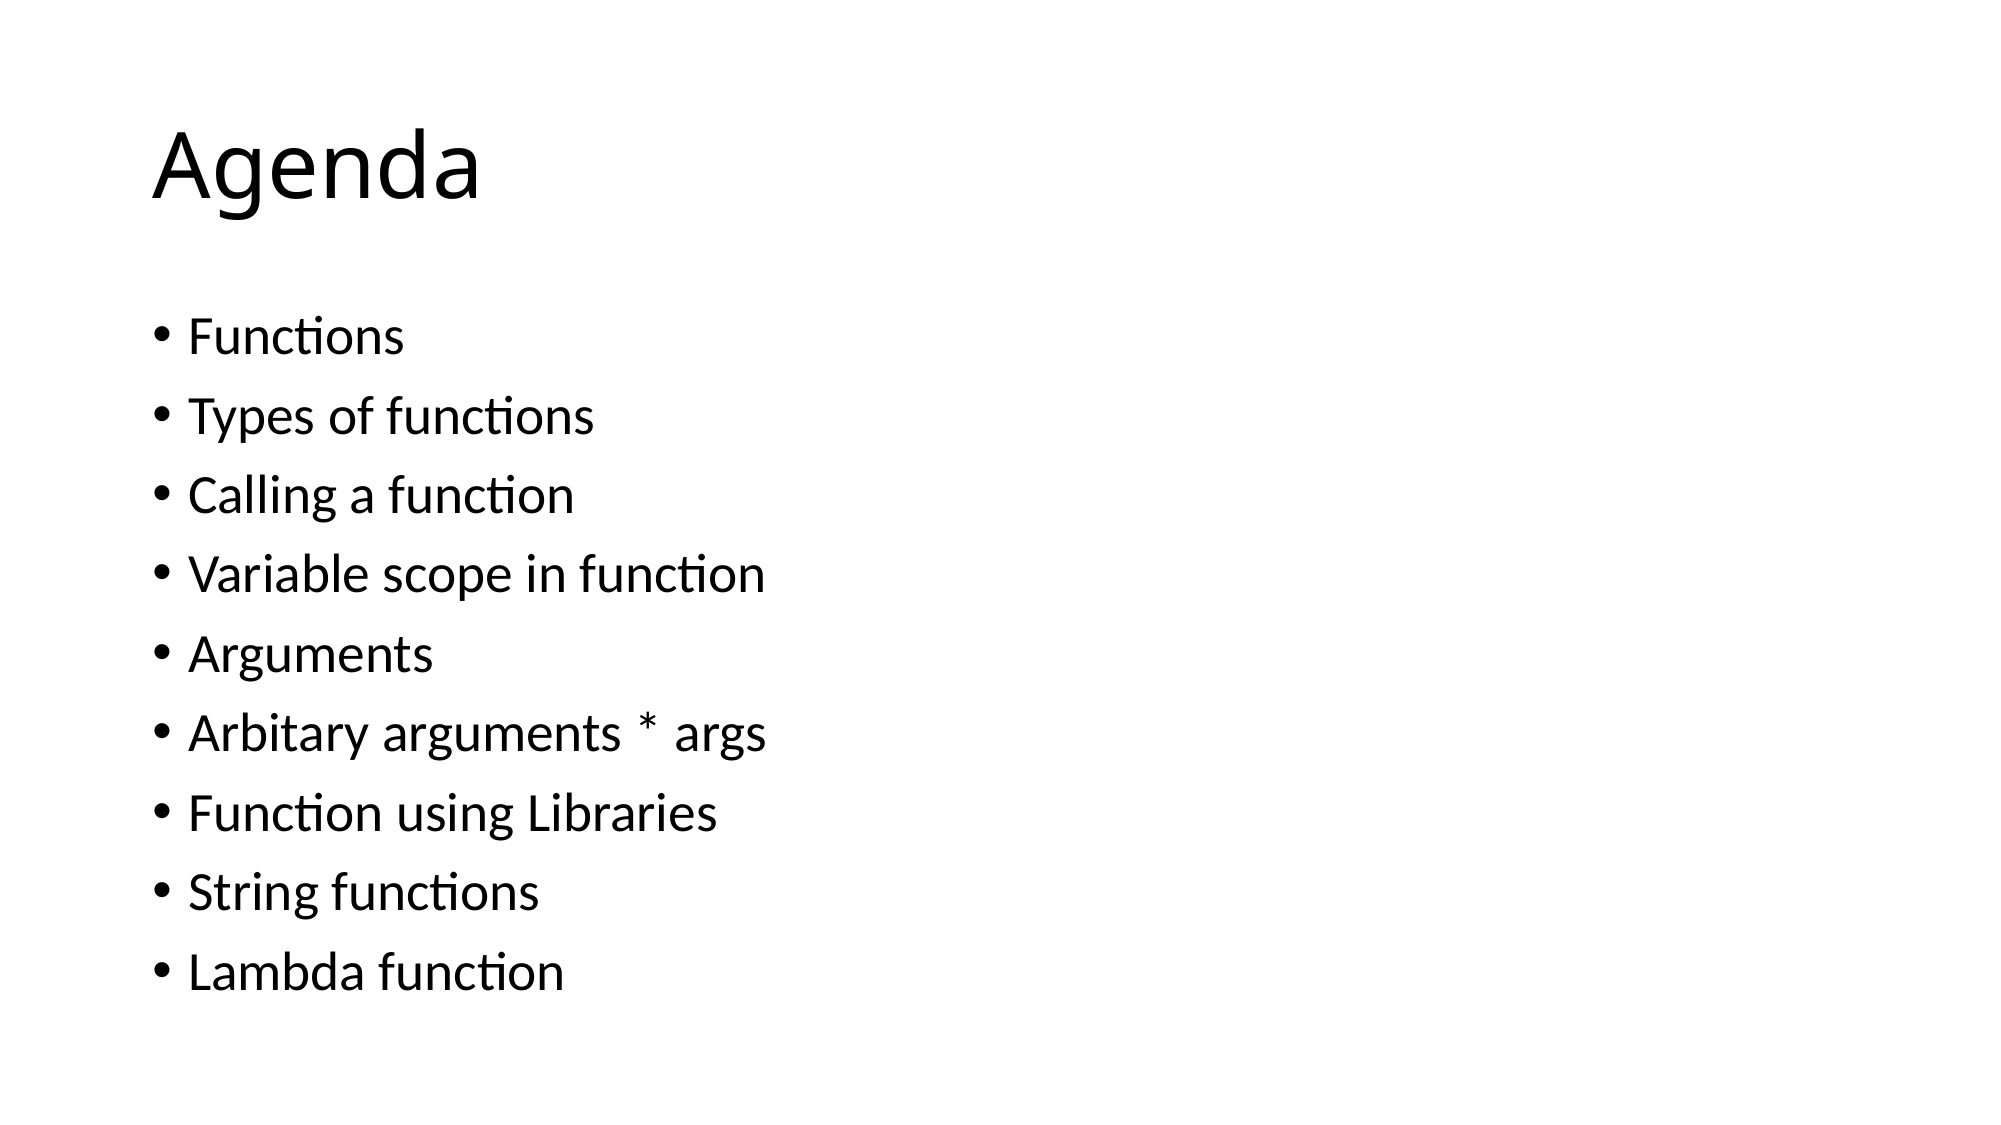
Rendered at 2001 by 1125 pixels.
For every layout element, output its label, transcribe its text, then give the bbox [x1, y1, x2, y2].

list Functions Types of functions Calling a function Variable scope in function Arguments Arbitary arguments * args Function using Libraries String functions Lambda function [137, 299, 1863, 1014]
title Agenda [137, 59, 1863, 278]
